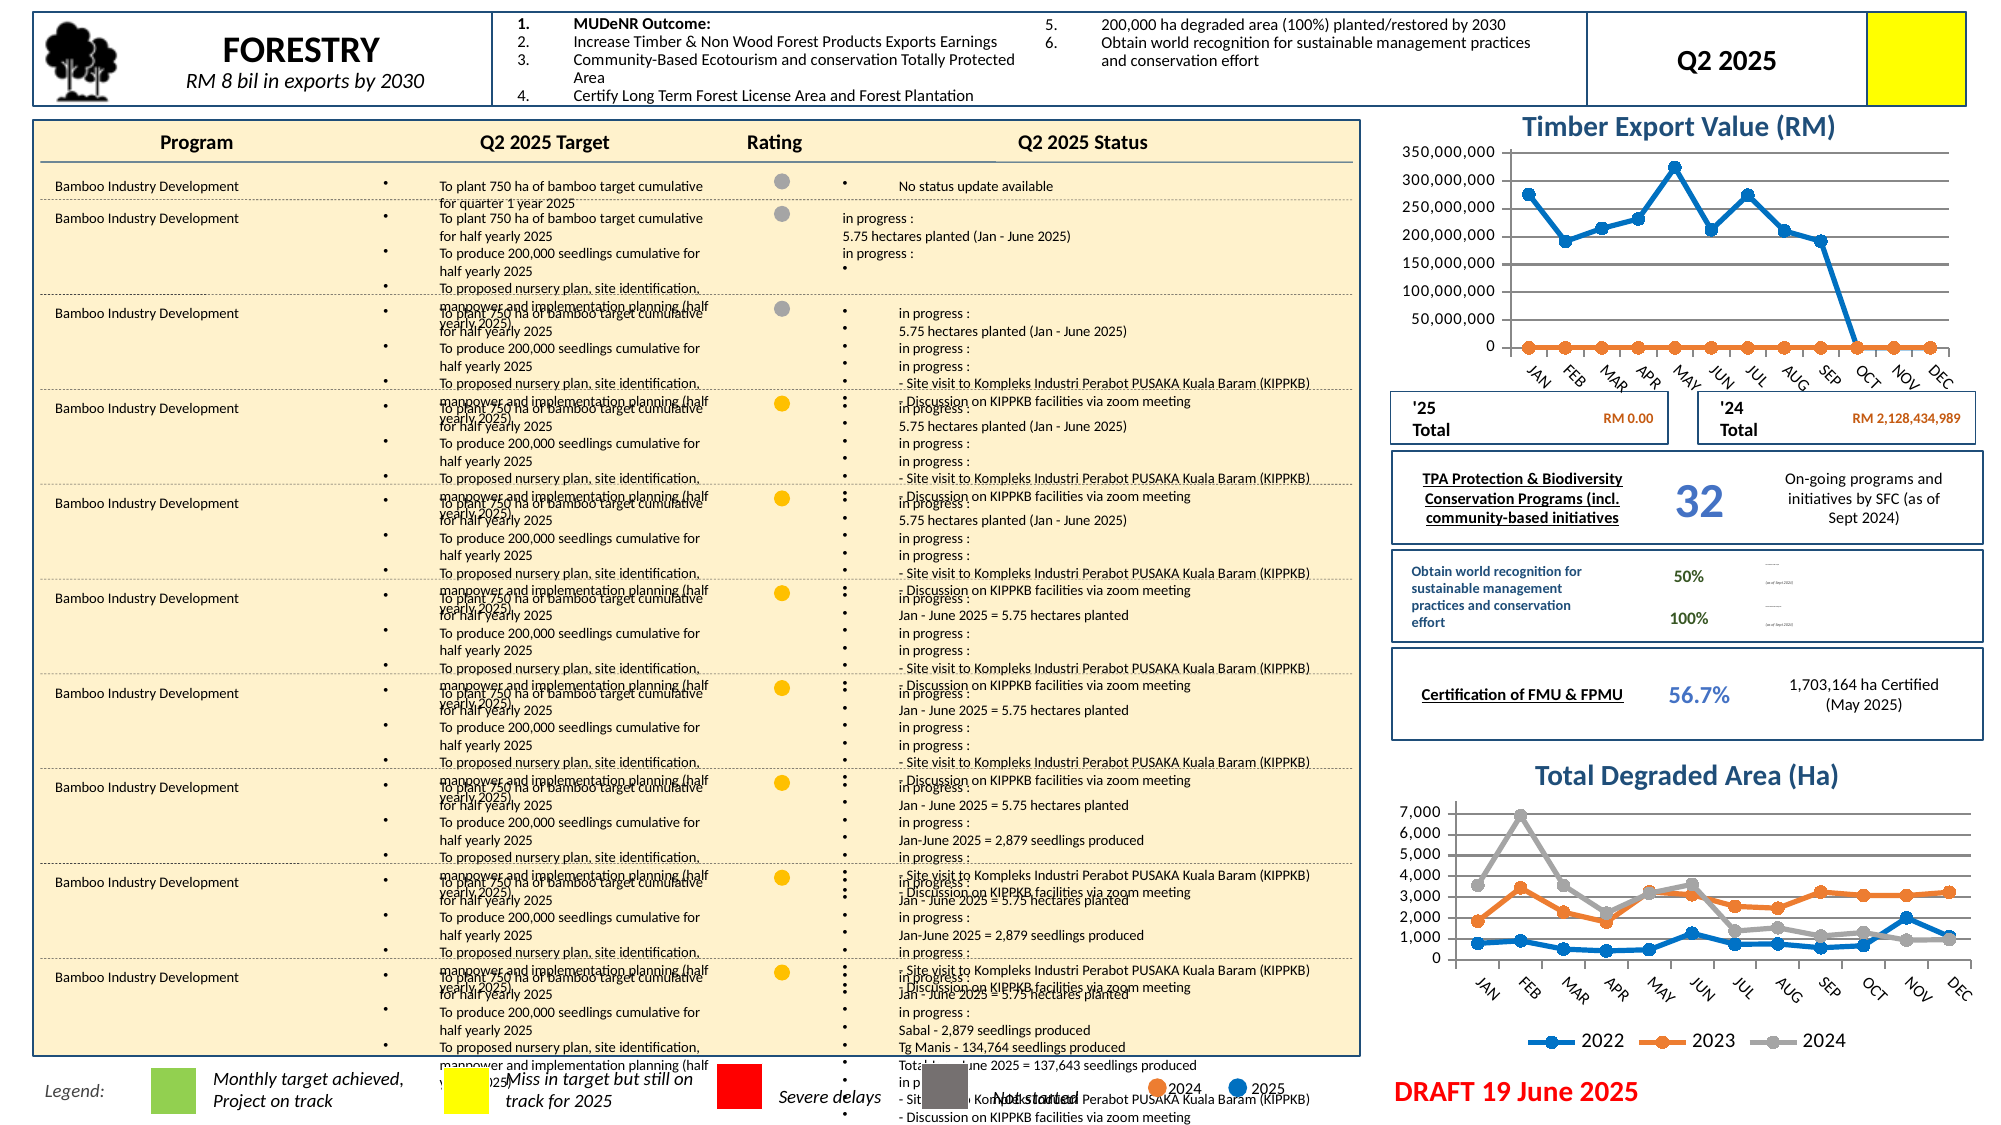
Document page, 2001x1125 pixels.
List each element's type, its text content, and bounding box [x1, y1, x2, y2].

text_box [1392, 647, 1983, 741]
text_box [1968, 391, 1976, 396]
text_box 200,000 ha degraded area (100%) planted/restored by 2030 Obtain world recognition for sustainable management practices and conservation effort [1030, 8, 1565, 105]
text_box Q2 2025 Status [820, 120, 1346, 162]
text_box in progress : Jan - June 2025 = 5.75 hectares planted in progress : Jan-June 2025 = 2,879 seedlings produced in progress : - Site visit to Kompleks Industri Perabot PUSAKA Kuala Baram (KIPPKB) - Discussion on KIPPKB facilities via zoom meeting [827, 865, 1353, 957]
text_box Monthly target achieved, Project on track [198, 1058, 435, 1120]
text_box DRAFT 19 June 2025 [1379, 1064, 1702, 1116]
text_box [33, 119, 1361, 1056]
text_box Niah NP UNESCO World Heritage Site [1750, 599, 1977, 615]
text_box RM 0.00 [1492, 404, 1668, 440]
text_box On-going programs and initiatives by SFC (as of Sept 2024) [1759, 460, 1970, 535]
text_box TPA Protection & Biodiversity Conservation Programs (incl. community-based initiatives [1405, 460, 1640, 535]
picture [38, 19, 125, 105]
text_box RM 2,128,434,989 [1800, 396, 1976, 440]
text_box Bamboo Industry Development [40, 960, 368, 1075]
text_box [774, 301, 790, 317]
text_box [1148, 1080, 1153, 1096]
chart [1387, 795, 1988, 1059]
text_box [774, 870, 790, 886]
text_box Bamboo Industry Development [40, 676, 368, 767]
text_box Total Degraded Area (Ha) [1372, 750, 2000, 796]
text_box Severe delays [764, 1065, 1001, 1125]
text_box [774, 490, 790, 506]
text_box 1,703,164 ha Certified (May 2025) [1759, 657, 1970, 731]
text_box [774, 965, 790, 981]
text_box Bamboo Industry Development [40, 169, 368, 198]
text_box in progress : Jan - June 2025 = 5.75 hectares planted in progress : in progress : - Site visit to Kompleks Industri Perabot PUSAKA Kuala Baram (KIPPKB) - Discussion on KIPPKB facilities via zoom meeting [827, 676, 1353, 767]
text_box Program [32, 120, 361, 162]
text_box in progress : Jan - June 2025 = 5.75 hectares planted in progress : in progress : - Site visit to Kompleks Industri Perabot PUSAKA Kuala Baram (KIPPKB) - Discussion on KIPPKB facilities via zoom meeting [827, 581, 1353, 672]
text_box 56.7% [1653, 657, 1746, 731]
text_box [1565, 11, 1586, 101]
text_box Bamboo Industry Development [40, 581, 368, 672]
chart [1390, 139, 1968, 404]
text_box in progress : Jan - June 2025 = 5.75 hectares planted in progress : Jan-June 2025 = 2,879 seedlings produced in progress : - Site visit to Kompleks Industri Perabot PUSAKA Kuala Baram (KIPPKB) - Discussion on KIPPKB facilities via zoom meeting [827, 770, 1353, 862]
text_box Bamboo Industry Development [40, 770, 368, 862]
text_box To plant 750 ha of bamboo target cumulative for half yearly 2025 To produce 200,000 seedlings cumulative for half yearly 2025 To proposed nursery plan, site identification, manpower and implementation planning (half yearly 2025) [368, 865, 737, 957]
text_box To plant 750 ha of bamboo target cumulative for half yearly 2025 To produce 200,000 seedlings cumulative for half yearly 2025 To proposed nursery plan, site identification, manpower and implementation planning (half yearly 2025) [368, 581, 737, 672]
text_box [491, 11, 1375, 107]
text_box Bamboo Industry Development [40, 391, 368, 482]
text_box Bamboo Industry Development [40, 201, 368, 293]
text_box [774, 206, 790, 222]
text_box 100% [1628, 599, 1750, 635]
text_box [150, 1067, 197, 1115]
text_box Q2 2025 Target [361, 120, 728, 162]
text_box '24 Total [1705, 404, 1787, 440]
text_box in progress : 5.75 hectares planted (Jan - June 2025) in progress : [827, 201, 1353, 293]
text_box [716, 1063, 763, 1110]
text_box To plant 750 ha of bamboo target cumulative for half yearly 2025 To produce 200,000 seedlings cumulative for half yearly 2025 To proposed nursery plan, site identification, manpower and implementation planning (half yearly 2025) [368, 296, 737, 388]
text_box '25 Total [1397, 404, 1479, 440]
text_box in progress : 5.75 hectares planted (Jan - June 2025) in progress : in progress : - Site visit to Kompleks Industri Perabot PUSAKA Kuala Baram (KIPPKB) - Discussion on KIPPKB facilities via zoom meeting [827, 296, 1353, 388]
text_box To plant 750 ha of bamboo target cumulative for half yearly 2025 To produce 200,000 seedlings cumulative for half yearly 2025 To proposed nursery plan, site identification, manpower and implementation planning (half yearly 2025) [368, 391, 737, 482]
text_box [774, 396, 790, 412]
text_box Q2 2025 [1586, 11, 1868, 101]
text_box FORESTRY [118, 16, 485, 58]
text_box No status update available [827, 169, 1353, 198]
text_box RM 8 bil in exports by 2030 [125, 58, 491, 102]
text_box [1698, 404, 1976, 444]
text_box [774, 173, 790, 189]
text_box [1392, 451, 1983, 544]
text_box To plant 750 ha of bamboo target cumulative for half yearly 2025 To produce 200,000 seedlings cumulative for half yearly 2025 To proposed nursery plan, site identification, manpower and implementation planning (half yearly 2025) [368, 486, 737, 577]
text_box [921, 1063, 969, 1110]
text_box Obtain world recognition for sustainable management practices and conservation effort [1396, 554, 1622, 638]
text_box Bamboo Industry Development [40, 296, 368, 388]
text_box [442, 1067, 490, 1115]
text_box SDGP UNESCO Global Geopark [1750, 557, 1977, 573]
text_box [1392, 549, 1983, 643]
text_box To plant 750 ha of bamboo target cumulative for half yearly 2025 To produce 200,000 seedlings cumulative for half yearly 2025 To proposed nursery plan, site identification, manpower and implementation planning (half yearly 2025) [368, 201, 737, 293]
text_box [1390, 404, 1668, 444]
text_box (as of Sept 2024) [1750, 615, 1977, 635]
text_box [774, 585, 790, 601]
text_box 32 [1653, 460, 1746, 535]
text_box (as of Sept 2024) [1750, 573, 1977, 594]
text_box Bamboo Industry Development [40, 486, 368, 577]
text_box 2024 [1153, 1068, 1236, 1107]
text_box MUDeNR Outcome: Increase Timber & Non Wood Forest Products Exports Earnings Community-Based Ecotourism and conservation Totally Protected Area Certify Long Term Forest License Area and Forest Plantation [502, 7, 1037, 104]
text_box in progress : 5.75 hectares planted (Jan - June 2025) in progress : in progress : - Site visit to Kompleks Industri Perabot PUSAKA Kuala Baram (KIPPKB) - Discussion on KIPPKB facilities via zoom meeting [827, 391, 1353, 482]
text_box [1868, 11, 1967, 101]
text_box 50% [1628, 557, 1750, 594]
text_box Not started [977, 1066, 1215, 1125]
text_box To plant 750 ha of bamboo target cumulative for half yearly 2025 To produce 200,000 seedlings cumulative for half yearly 2025 To proposed nursery plan, site identification, manpower and implementation planning (half yearly 2025) [368, 960, 737, 1075]
text_box [32, 11, 491, 107]
text_box Timber Export Value (RM) [1375, 101, 1983, 147]
text_box Certification of FMU & FPMU [1405, 657, 1640, 731]
text_box Miss in target but still on track for 2025 [490, 1058, 727, 1120]
text_box To plant 750 ha of bamboo target cumulative for half yearly 2025 To produce 200,000 seedlings cumulative for half yearly 2025 To proposed nursery plan, site identification, manpower and implementation planning (half yearly 2025) [368, 676, 737, 767]
text_box To plant 750 ha of bamboo target cumulative for half yearly 2025 To produce 200,000 seedlings cumulative for half yearly 2025 To proposed nursery plan, site identification, manpower and implementation planning (half yearly 2025) [368, 770, 737, 862]
text_box [1228, 1079, 1236, 1097]
text_box [774, 680, 790, 696]
text_box Bamboo Industry Development [40, 865, 368, 957]
text_box To plant 750 ha of bamboo target cumulative for quarter 1 year 2025 [368, 169, 737, 198]
text_box [774, 775, 790, 791]
text_box in progress : 5.75 hectares planted (Jan - June 2025) in progress : in progress : - Site visit to Kompleks Industri Perabot PUSAKA Kuala Baram (KIPPKB) - Discussion on KIPPKB facilities via zoom meeting [827, 486, 1353, 577]
text_box Rating [728, 120, 820, 162]
text_box 2025 [1236, 1068, 1333, 1107]
text_box Legend: [30, 1071, 134, 1109]
text_box in progress : Jan - June 2025 = 5.75 hectares planted in progress : Sabal - 2,879 seedlings produced Tg Manis - 134,764 seedlings produced Total Jan - June 2025 = 137,643 seedlings produced in progress : - Site visit to Kompleks Industri Perabot PUSAKA Kuala Baram (KIPPKB) - Discussion on KIPPKB facilities via zoom meeting [827, 960, 1353, 1075]
